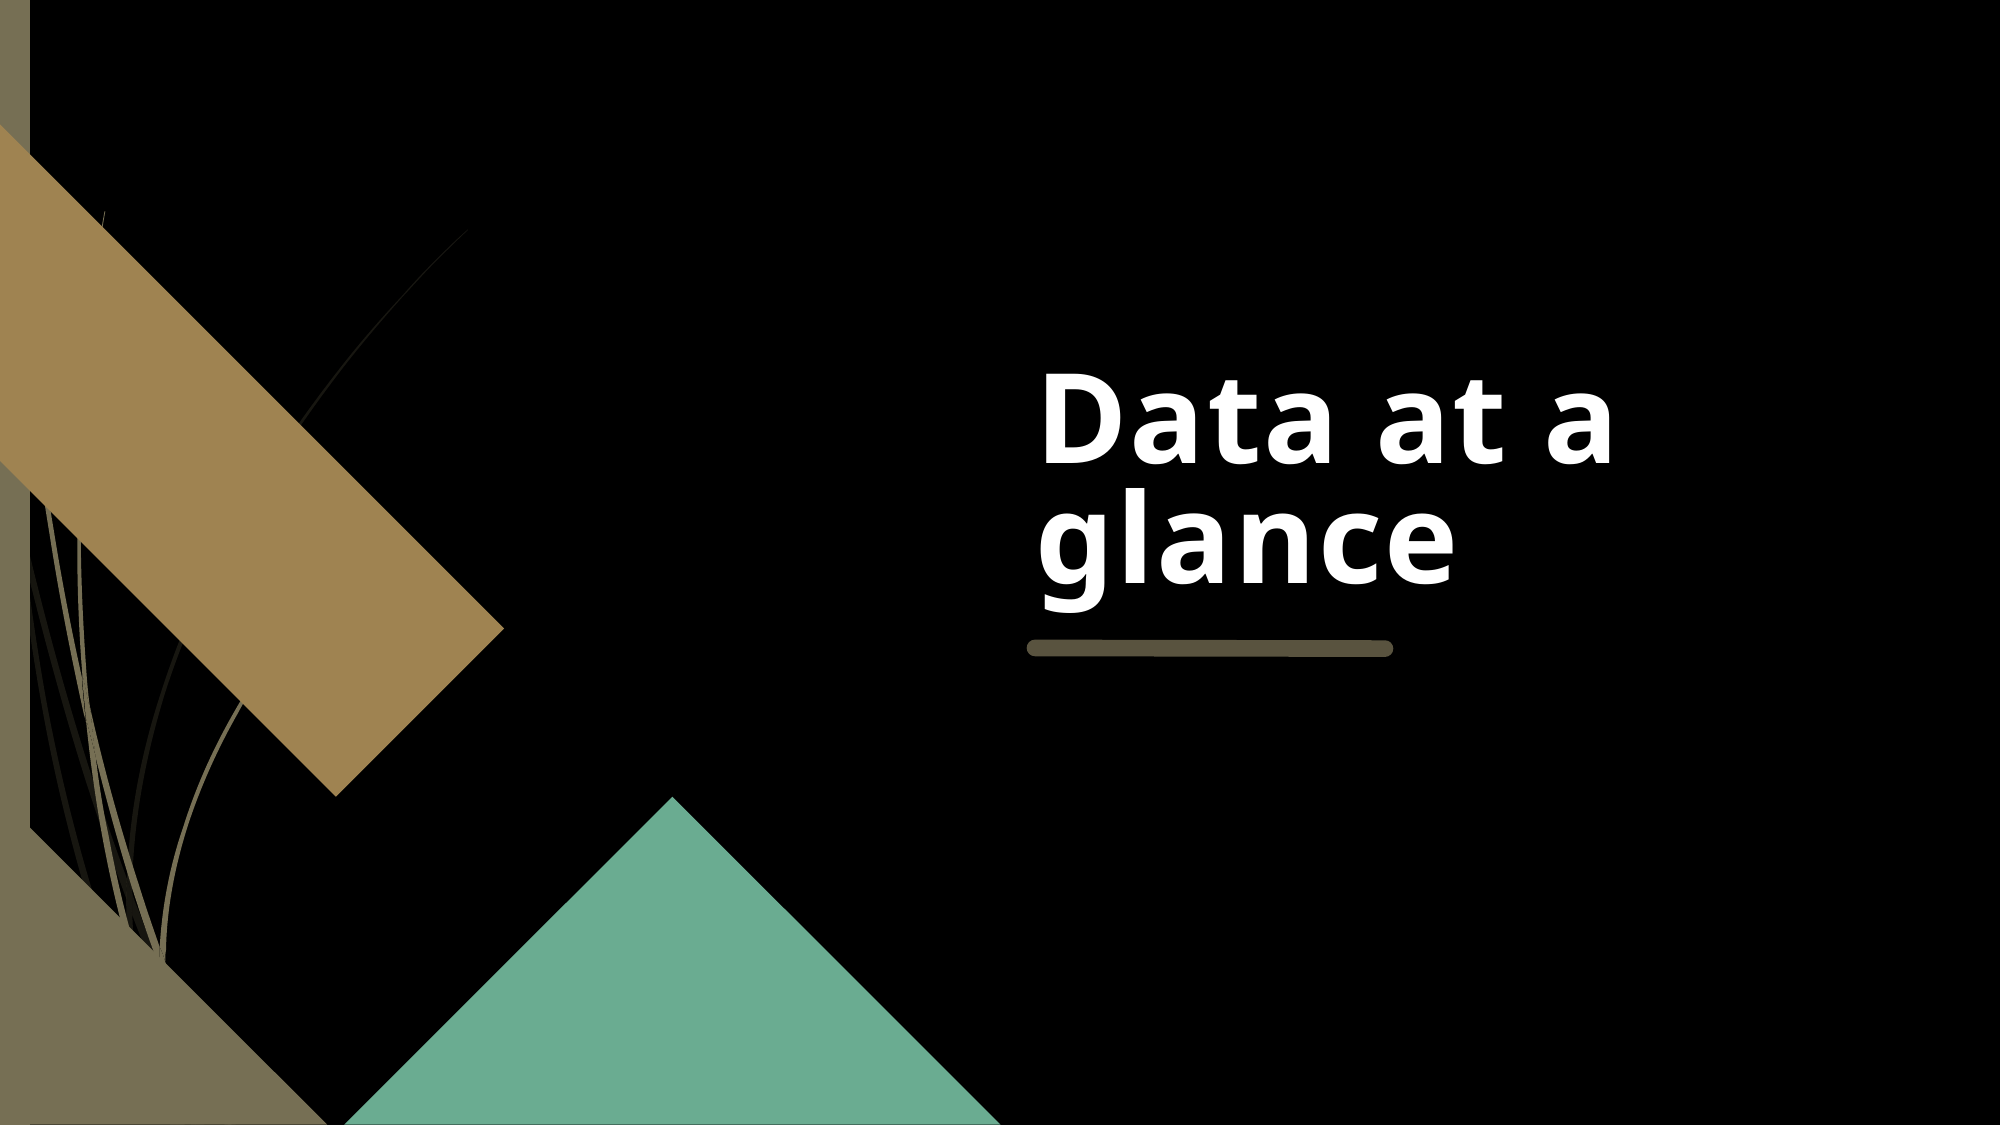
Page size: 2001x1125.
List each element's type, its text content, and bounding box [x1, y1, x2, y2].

title Data at a glance [1035, 67, 1936, 608]
